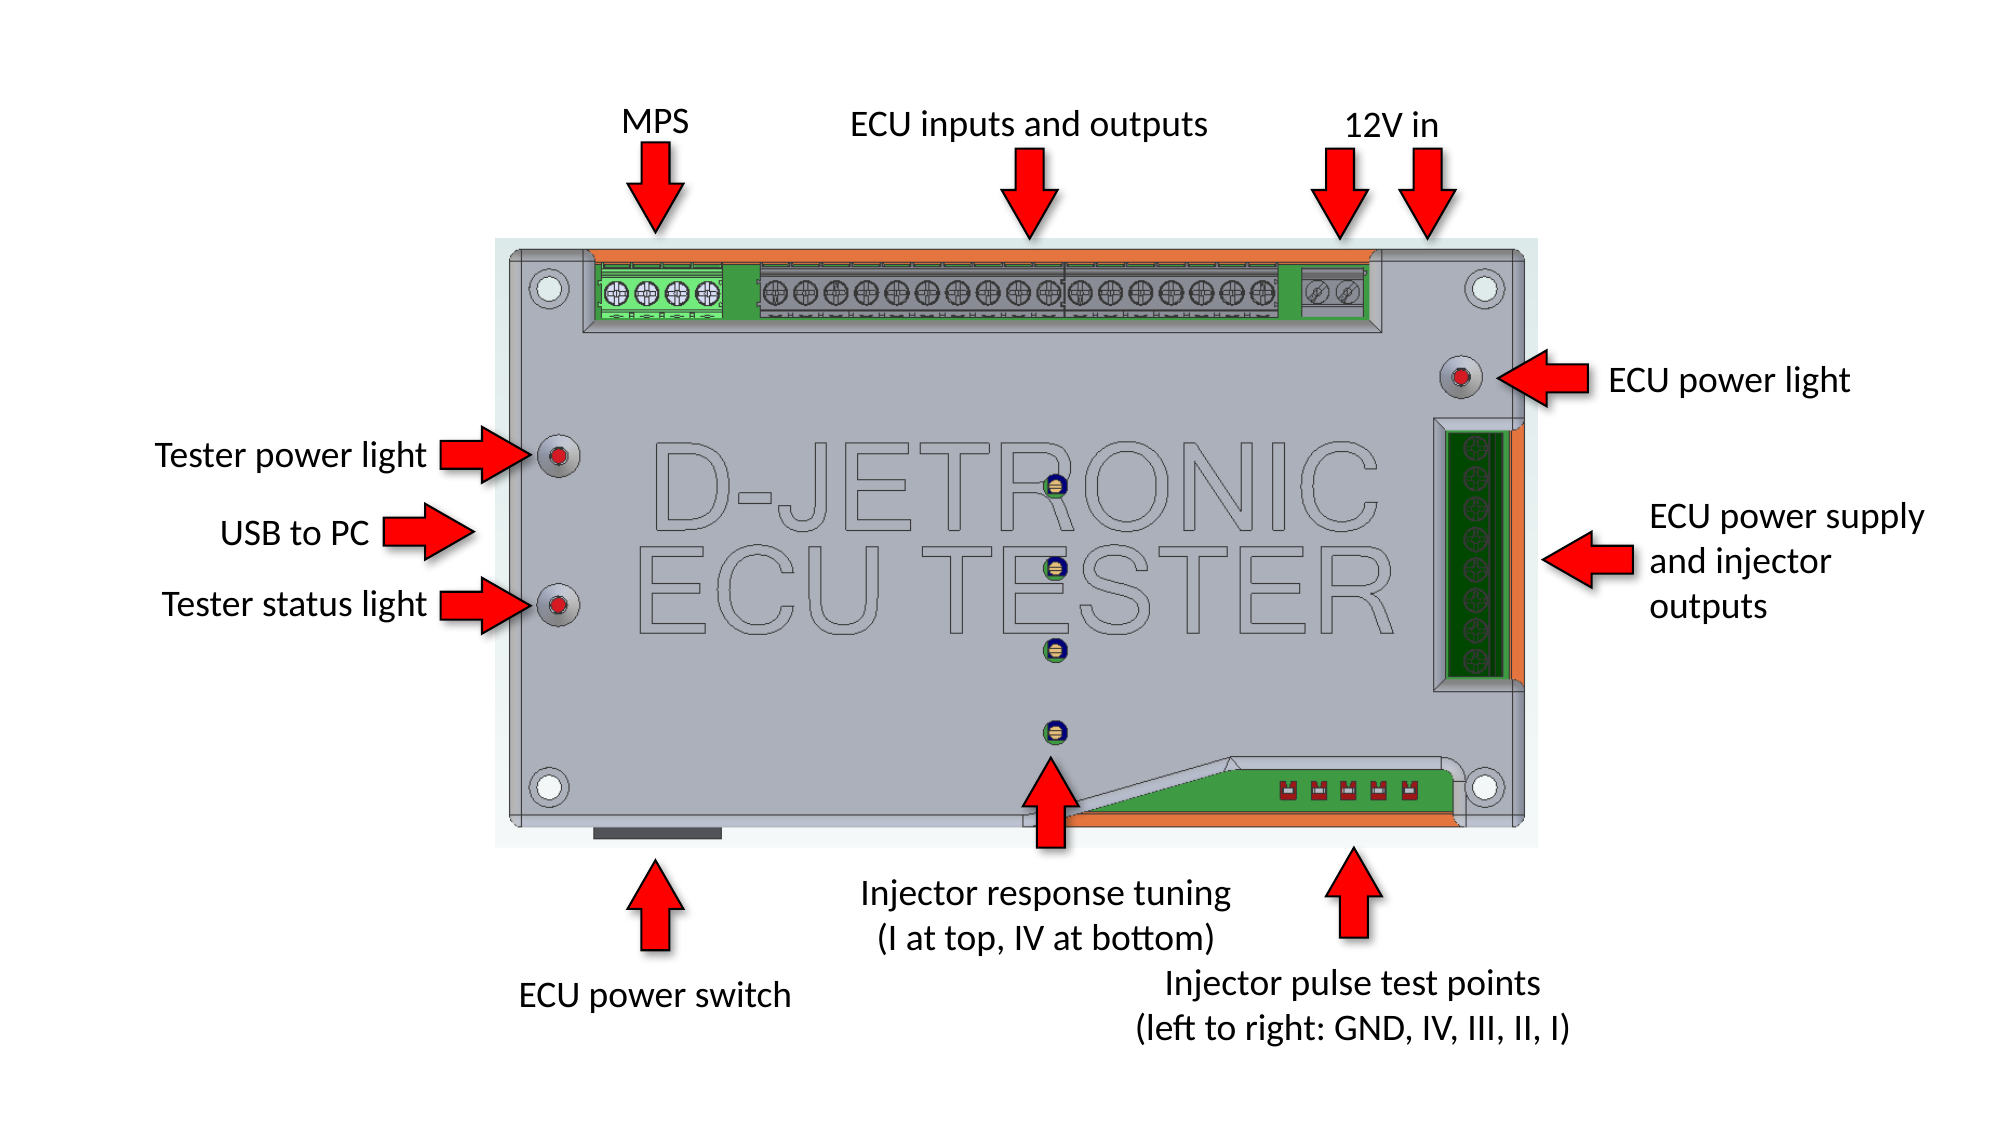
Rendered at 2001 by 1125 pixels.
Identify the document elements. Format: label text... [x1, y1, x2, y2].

text_box Tester power light [139, 422, 443, 482]
text_box Injector response tuning (I at top, IV at bottom) [845, 860, 1247, 965]
text_box Injector pulse test points (left to right: GND, IV, III, II, I) [1120, 950, 1587, 1055]
text_box ECU power switch [503, 962, 808, 1023]
text_box USB to PC [205, 500, 385, 560]
text_box ECU power supply and injector outputs [1634, 483, 1941, 634]
text_box ECU inputs and outputs [835, 91, 1224, 152]
text_box [1538, 348, 1589, 409]
text_box ECU power light [1593, 348, 1867, 408]
text_box [625, 149, 686, 235]
text_box [385, 501, 476, 562]
text_box MPS [606, 88, 705, 149]
text_box [1397, 153, 1458, 238]
text_box [999, 152, 1060, 238]
text_box 12V in [1328, 93, 1455, 153]
text_box [443, 576, 495, 636]
text_box Tester status light [146, 571, 443, 631]
text_box [1324, 848, 1384, 939]
text_box [1310, 147, 1370, 238]
text_box [443, 425, 495, 485]
text_box [625, 858, 686, 952]
picture [495, 238, 1538, 848]
text_box [1540, 529, 1634, 590]
